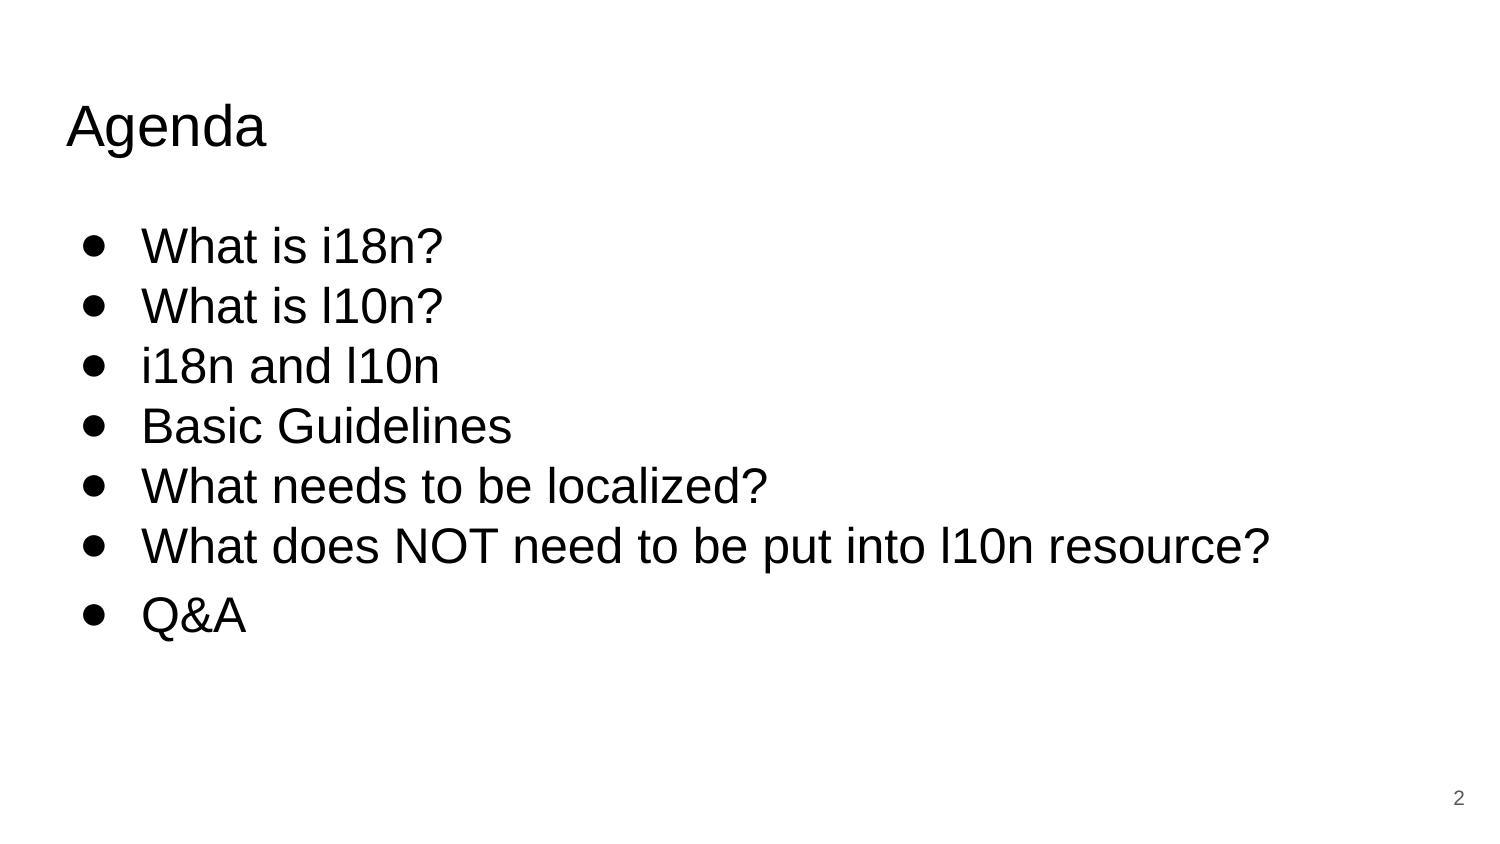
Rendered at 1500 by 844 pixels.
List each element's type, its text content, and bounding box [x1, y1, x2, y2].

list What is i18n? What is l10n? i18n and l10n Basic Guidelines What needs to be localized? What does NOT need to be put into l10n resource? Q&A [51, 189, 1449, 750]
title Agenda [51, 72, 1449, 167]
slide_number ‹#› [1389, 764, 1480, 830]
